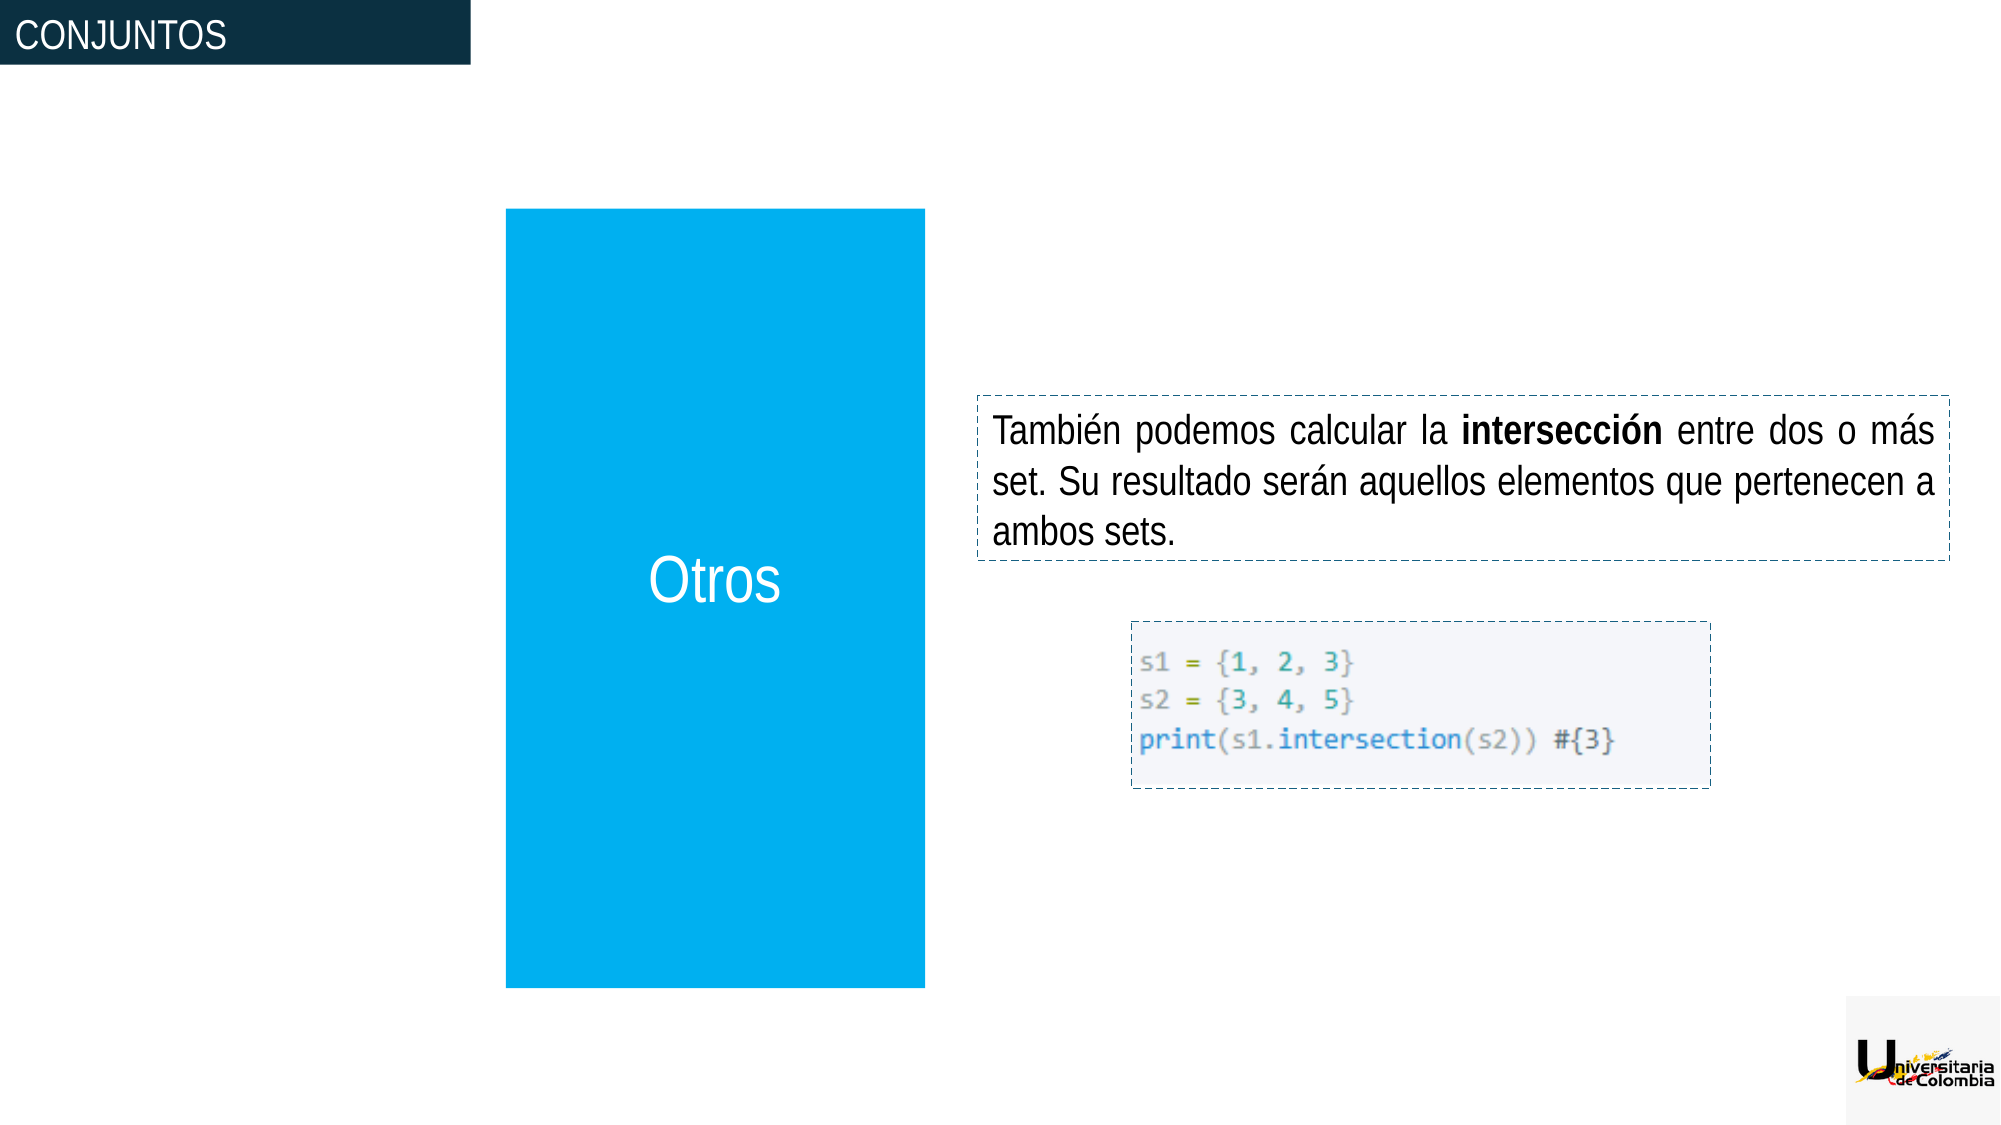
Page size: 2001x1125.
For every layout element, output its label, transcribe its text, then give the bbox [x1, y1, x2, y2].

picture [1846, 995, 2000, 1125]
picture [1131, 621, 1711, 790]
text_box Otros [505, 208, 926, 989]
text_box También podemos calcular la intersección entre dos o más set. Su resultado serán aquellos elementos que pertenecen a ambos sets. [977, 395, 1950, 561]
text_box CONJUNTOS [0, 0, 471, 65]
